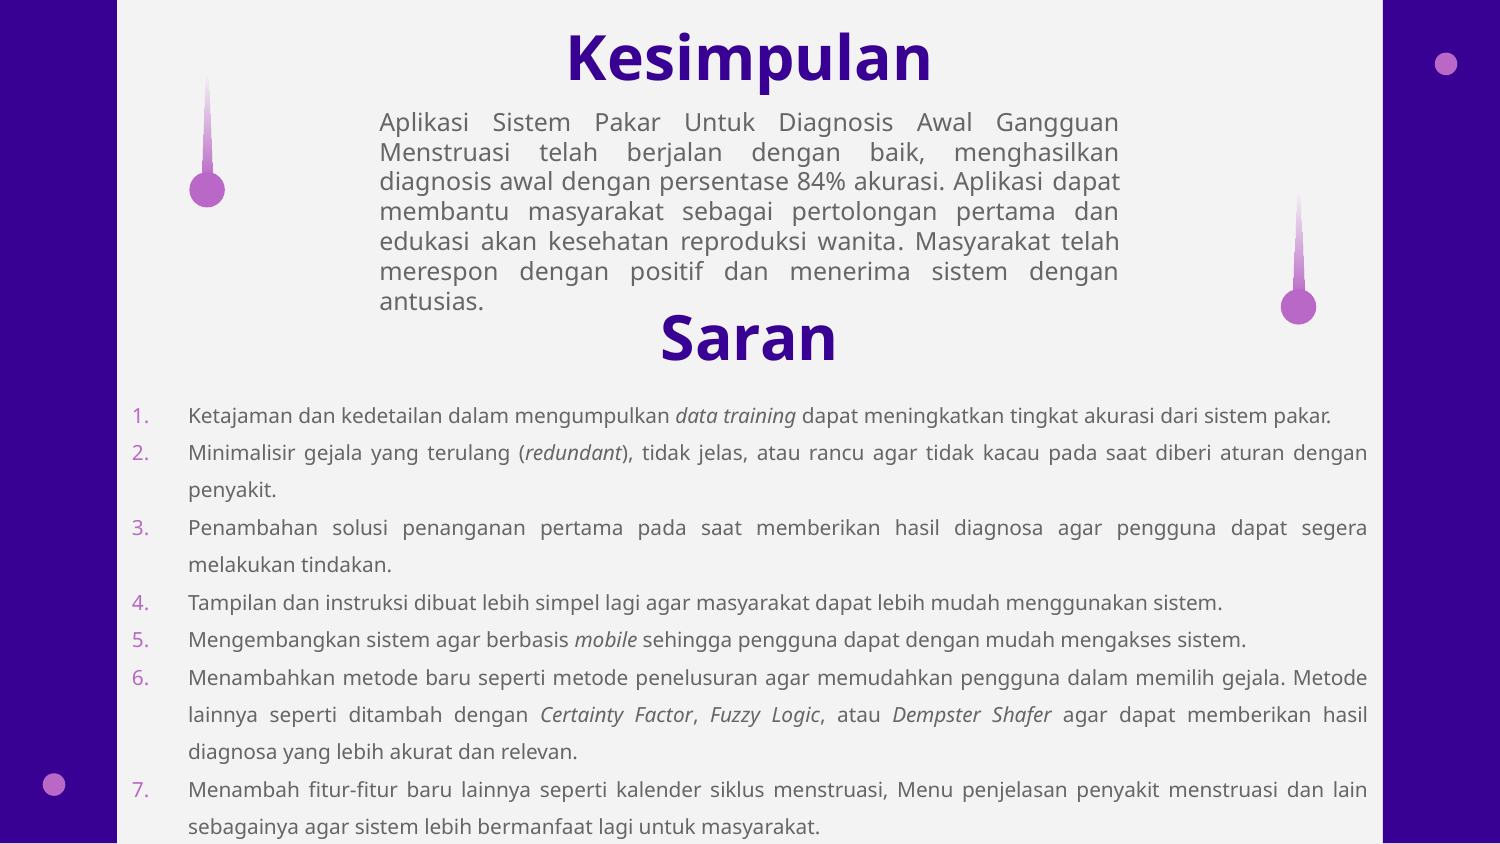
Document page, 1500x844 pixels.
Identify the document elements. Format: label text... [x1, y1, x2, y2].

text_box [1434, 52, 1458, 76]
list Aplikasi Sistem Pakar Untuk Diagnosis Awal Gangguan Menstruasi telah berjalan dengan baik, menghasilkan diagnosis awal dengan persentase 84% akurasi. Aplikasi dapat membantu masyarakat sebagai pertolongan pertama dan edukasi akan kesehatan reproduksi wanita. Masyarakat telah merespon dengan positif dan menerima sistem dengan antusias. [364, 108, 1136, 297]
text_box Saran Ketajaman dan kedetailan dalam mengumpulkan data training dapat meningkatkan tingkat akurasi dari sistem pakar. Minimalisir gejala yang terulang (redundant), tidak jelas, atau rancu agar tidak kacau pada saat diberi aturan dengan penyakit. Penambahan solusi penanganan pertama pada saat memberikan hasil diagnosa agar pengguna dapat segera melakukan tindakan. Tampilan dan instruksi dibuat lebih simpel lagi agar masyarakat dapat lebih mudah menggunakan sistem. Mengembangkan sistem agar berbasis mobile sehingga pengguna dapat dengan mudah mengakses sistem. Menambahkan metode baru seperti metode penelusuran agar memudahkan pengguna dalam memilih gejala. Metode lainnya seperti ditambah dengan Certainty Factor, Fuzzy Logic, atau Dempster Shafer agar dapat memberikan hasil diagnosa yang lebih akurat dan relevan. Menambah fitur-fitur baru lainnya seperti kalender siklus menstruasi, Menu penjelasan penyakit menstruasi dan lain sebagainya agar sistem lebih bermanfaat lagi untuk masyarakat. [117, 283, 1382, 834]
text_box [1280, 165, 1317, 325]
text_box [1382, 0, 1500, 844]
title Kesimpulan [117, 19, 1382, 108]
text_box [189, 48, 226, 208]
text_box [42, 773, 66, 796]
text_box [0, 0, 117, 844]
